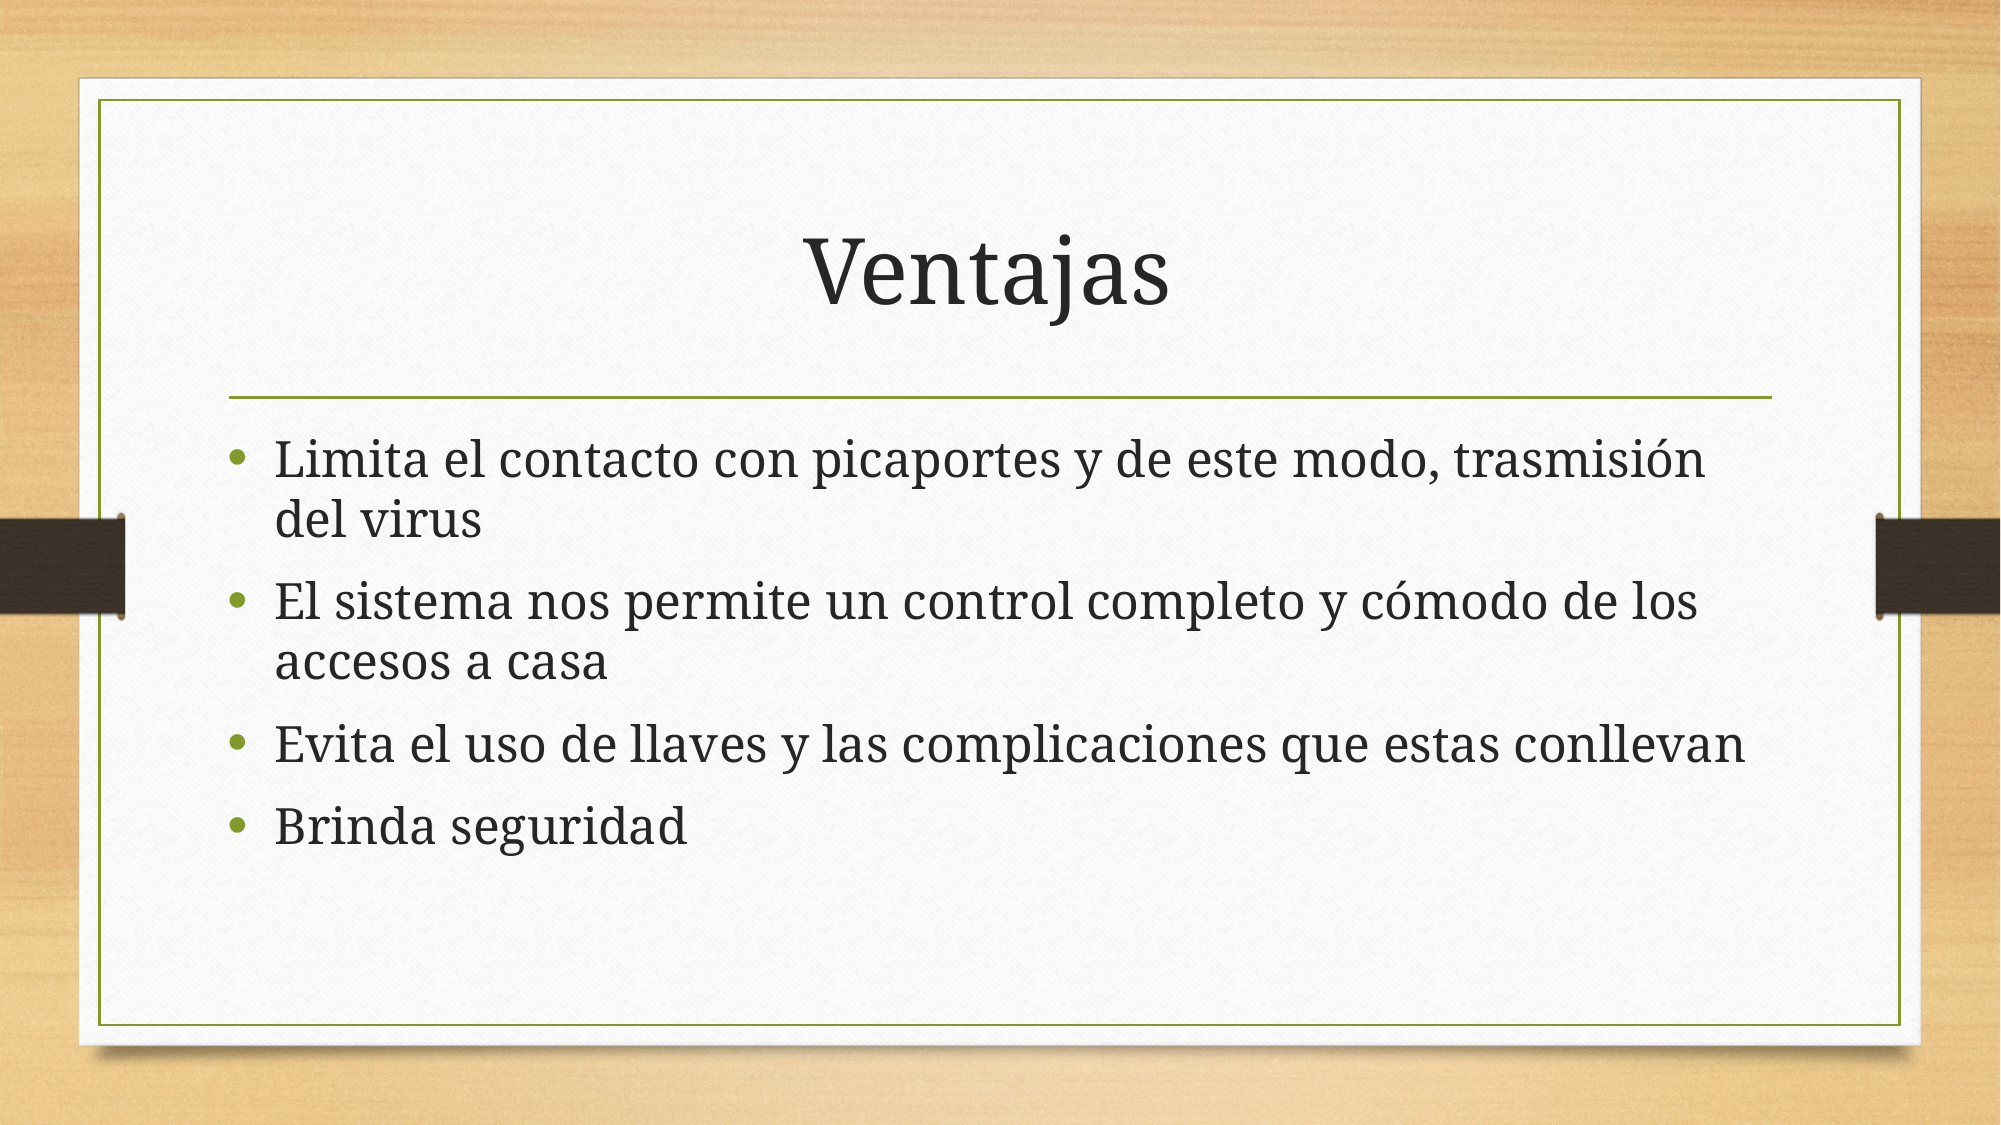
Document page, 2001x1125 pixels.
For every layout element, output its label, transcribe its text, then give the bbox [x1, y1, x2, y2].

title Ventajas [212, 161, 1788, 375]
picture [0, 0, 2001, 1125]
list Limita el contacto con picaportes y de este modo, trasmisión del virus El sistema nos permite un control completo y cómodo de los accesos a casa Evita el uso de llaves y las complicaciones que estas conllevan Brinda seguridad [212, 419, 1788, 964]
